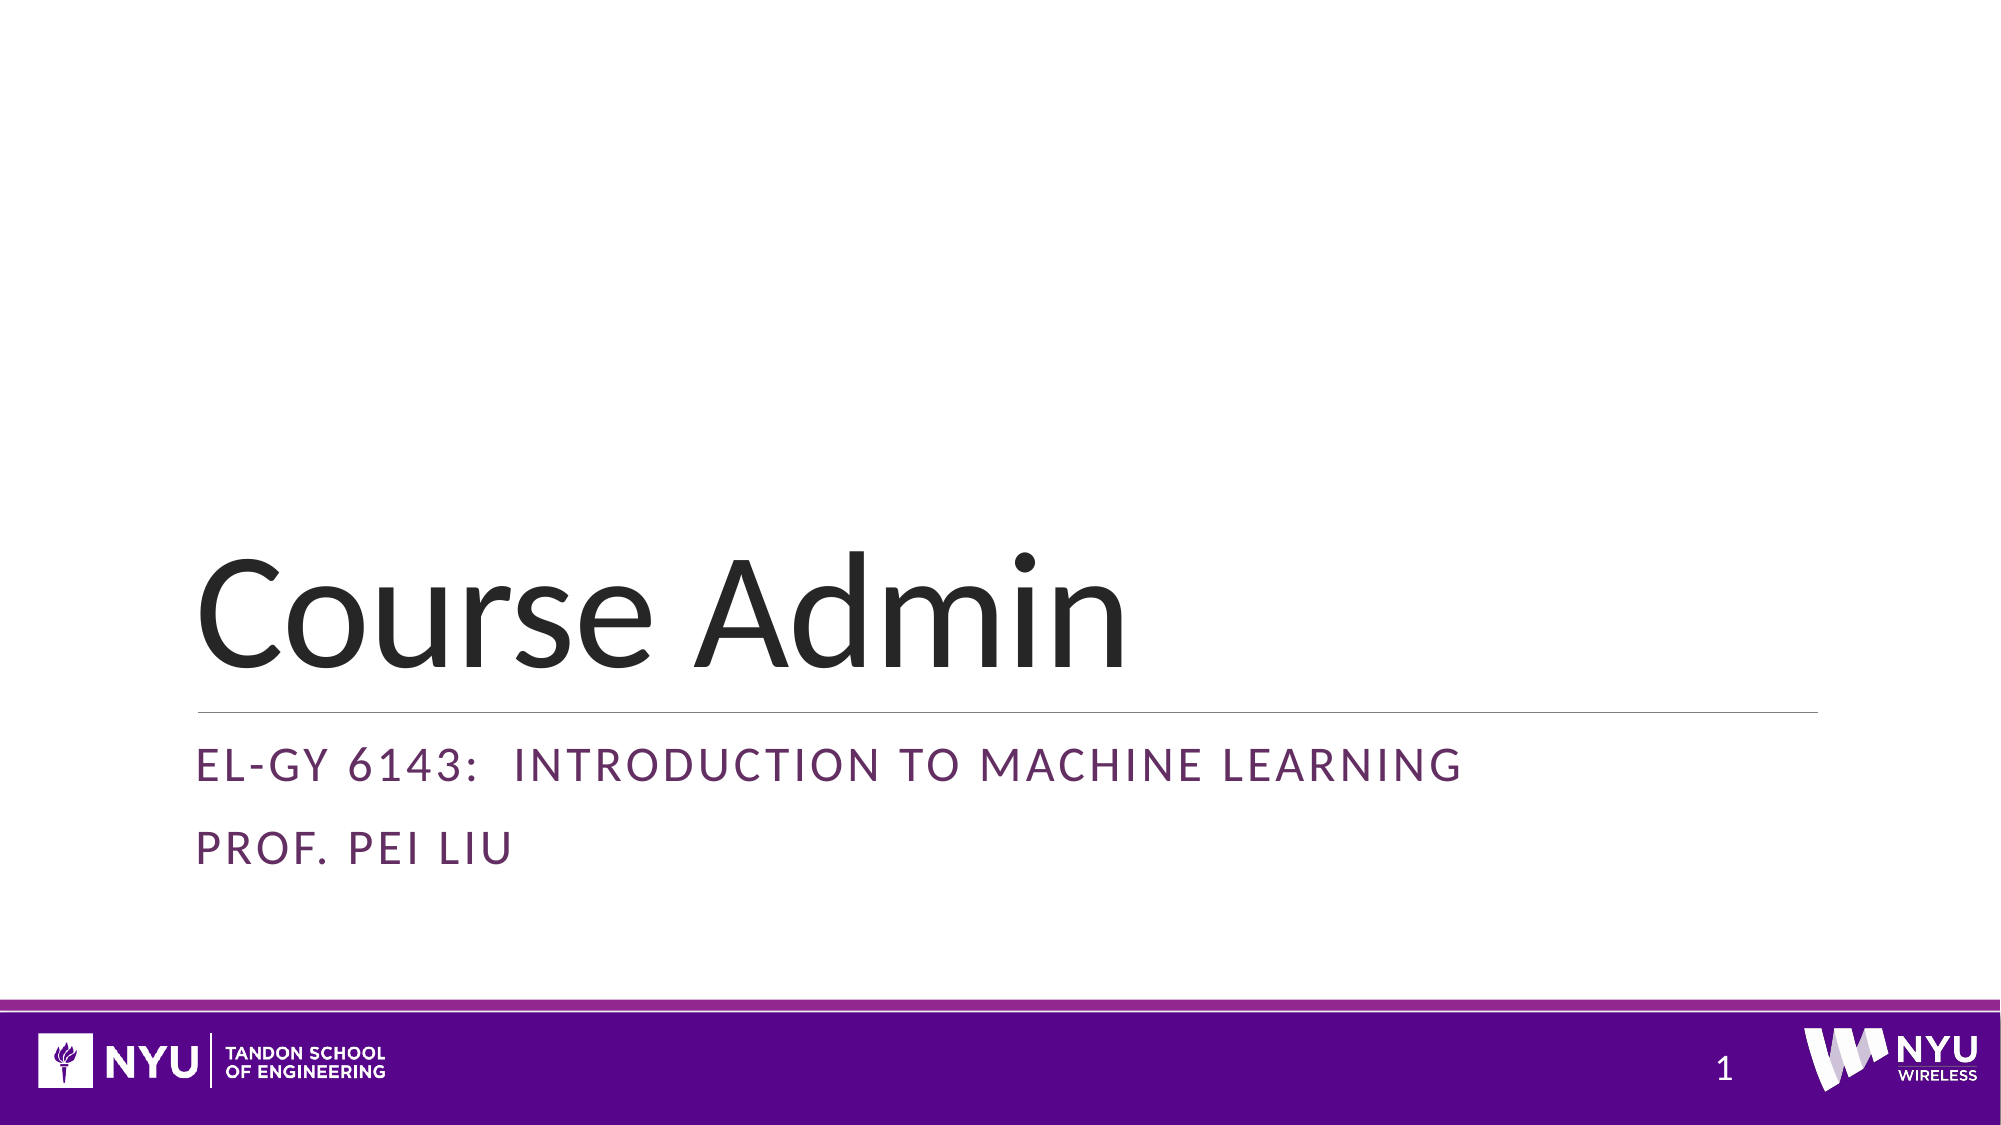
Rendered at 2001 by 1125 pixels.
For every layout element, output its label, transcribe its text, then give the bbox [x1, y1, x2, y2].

slide_number 1 [1533, 1035, 1749, 1096]
title Course Admin [180, 124, 1830, 710]
subtitle EL-GY 6143: Introduction to machine learning Prof. Pei Liu [180, 730, 1831, 919]
